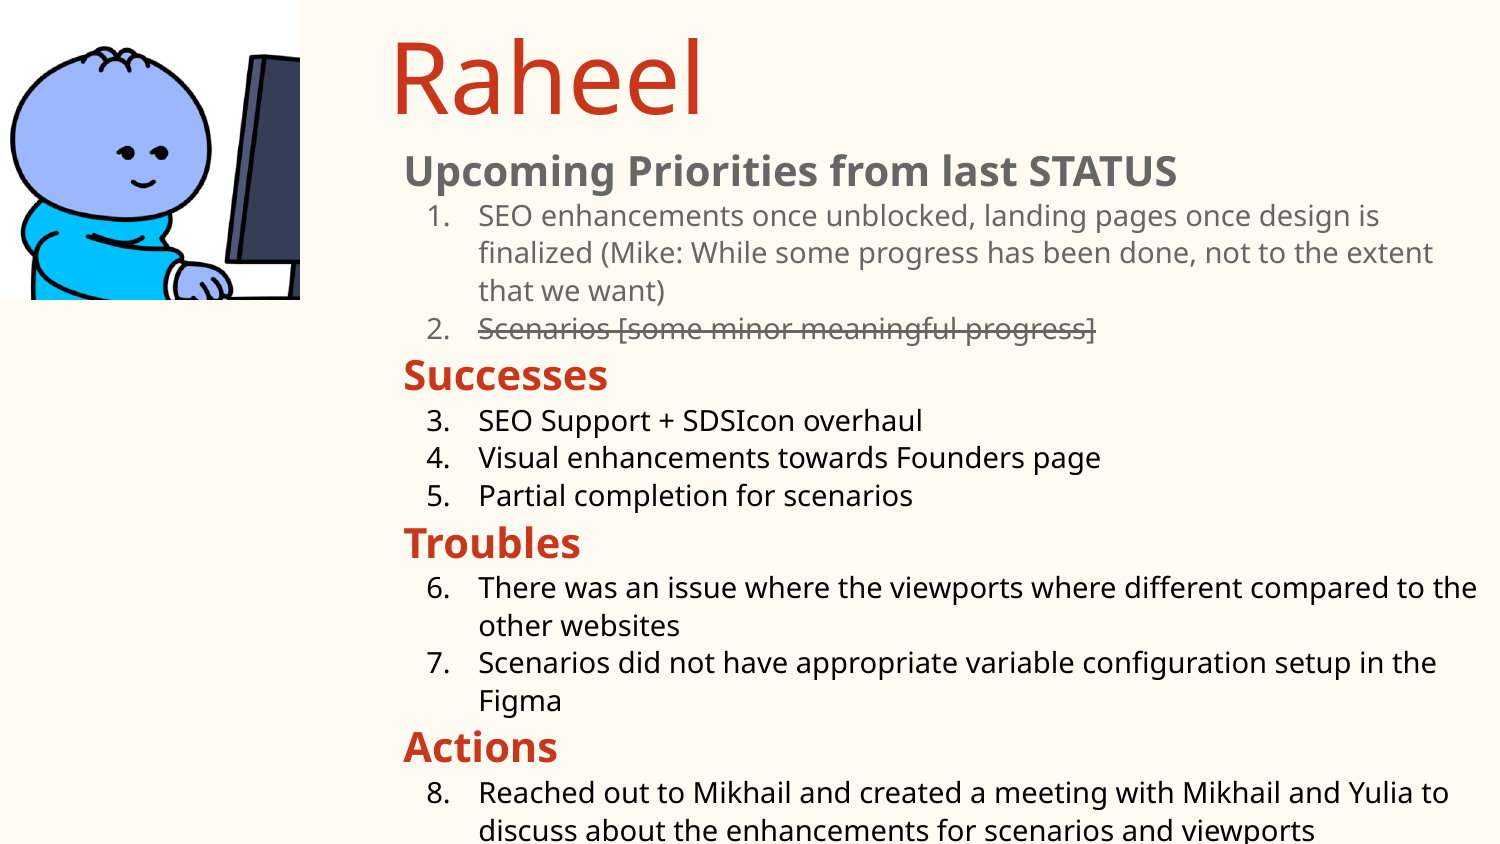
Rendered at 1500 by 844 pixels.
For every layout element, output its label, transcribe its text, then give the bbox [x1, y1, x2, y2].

title Raheel [373, 0, 1500, 146]
picture [0, 0, 300, 300]
text_box Upcoming Priorities from last STATUS SEO enhancements once unblocked, landing pages once design is finalized (Mike: While some progress has been done, not to the extent that we want) Scenarios [some minor meaningful progress] Successes SEO Support + SDSIcon overhaul Visual enhancements towards Founders page Partial completion for scenarios Troubles There was an issue where the viewports where different compared to the other websites Scenarios did not have appropriate variable configuration setup in the Figma Actions Reached out to Mikhail and created a meeting with Mikhail and Yulia to discuss about the enhancements for scenarios and viewports [388, 125, 1500, 844]
